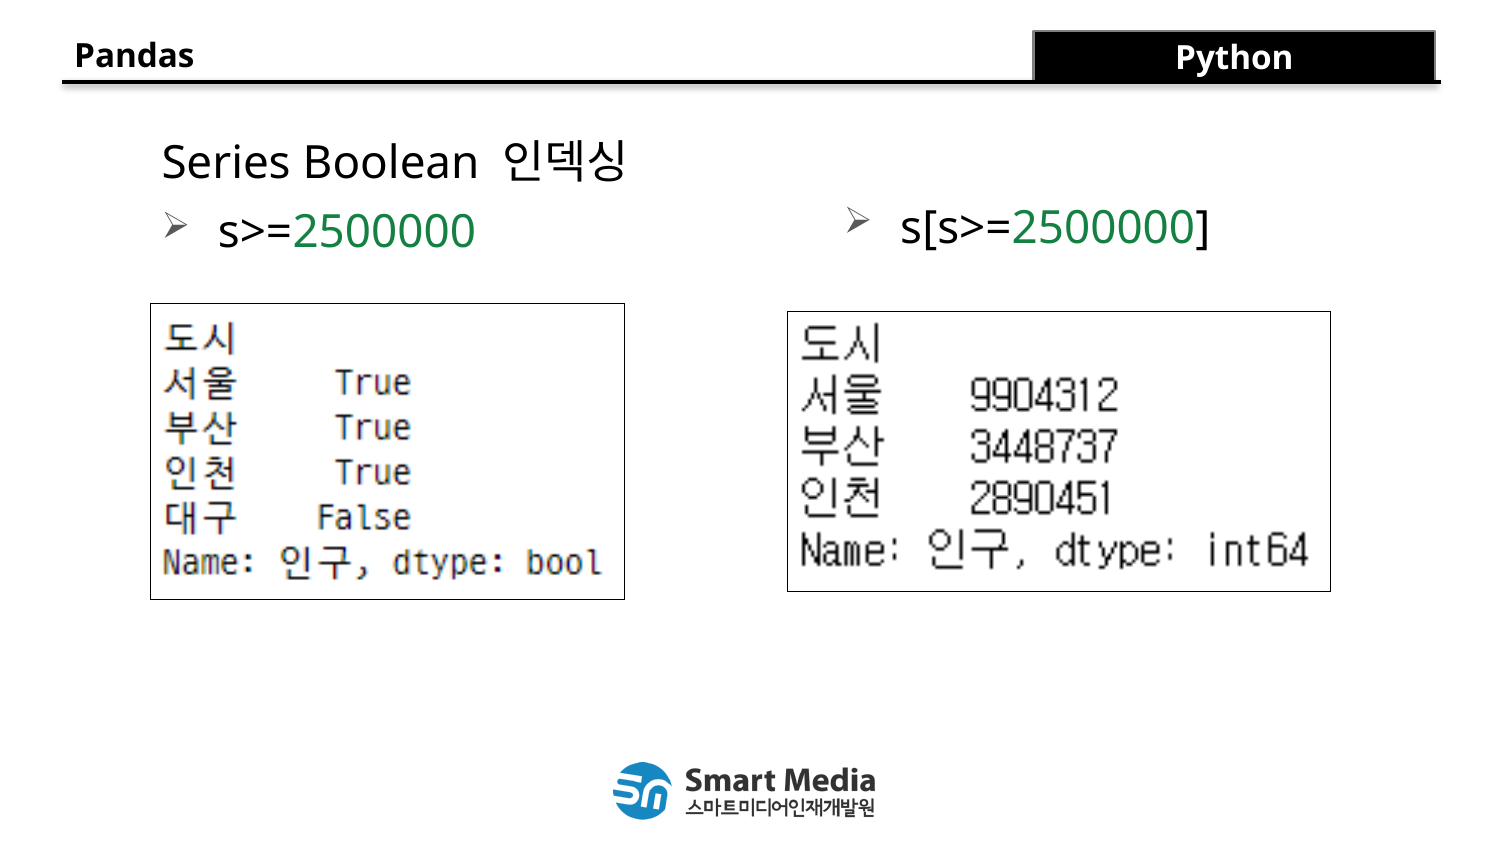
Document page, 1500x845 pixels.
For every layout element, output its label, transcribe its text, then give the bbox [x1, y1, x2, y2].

text_box Series Boolean 인덱싱 s>=2500000 [150, 136, 1400, 269]
picture [613, 762, 875, 821]
picture [788, 312, 1331, 591]
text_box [58, 26, 1441, 83]
text_box s[s>=2500000] [832, 155, 1282, 287]
picture [150, 303, 625, 600]
